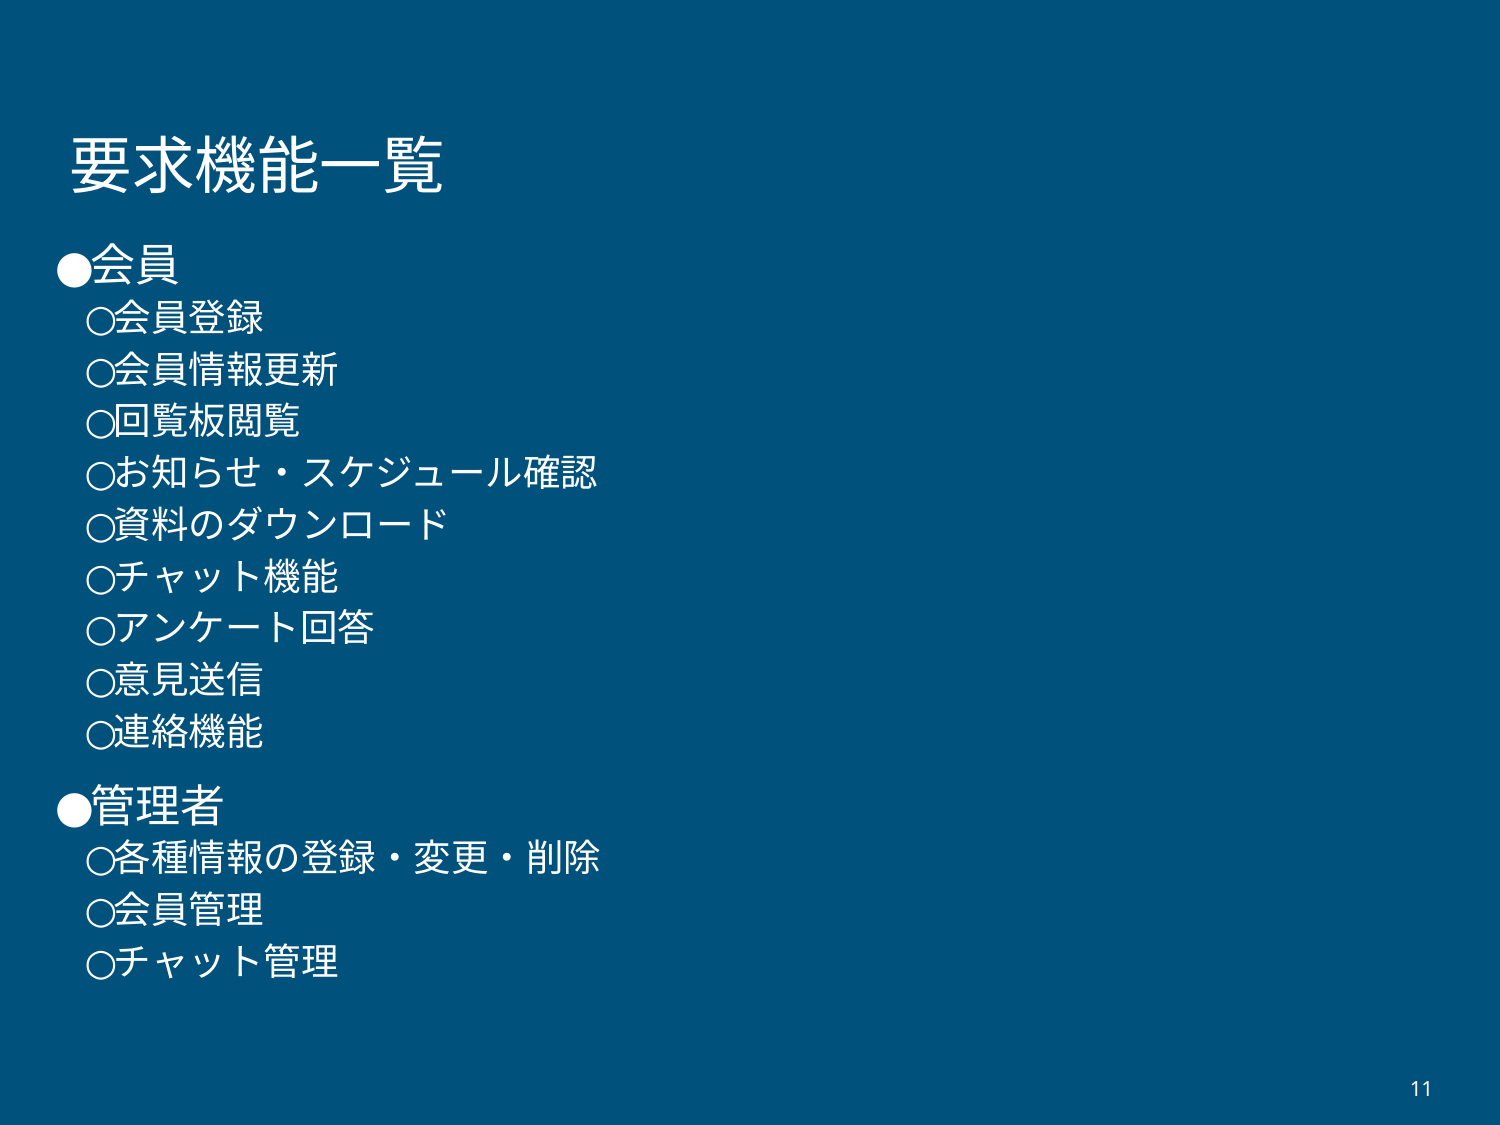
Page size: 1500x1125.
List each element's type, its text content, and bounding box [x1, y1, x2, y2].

slide_number ‹#› [1062, 1059, 1449, 1120]
list 会員 会員登録 会員情報更新 回覧板閲覧 お知らせ・スケジュール確認 資料のダウンロード チャット機能 アンケート回答 意見送信 連絡機能 管理者 各種情報の登録・変更・削除 会員管理 チャット管理 [54, 235, 1449, 994]
title 要求機能一覧 [54, 47, 1449, 209]
